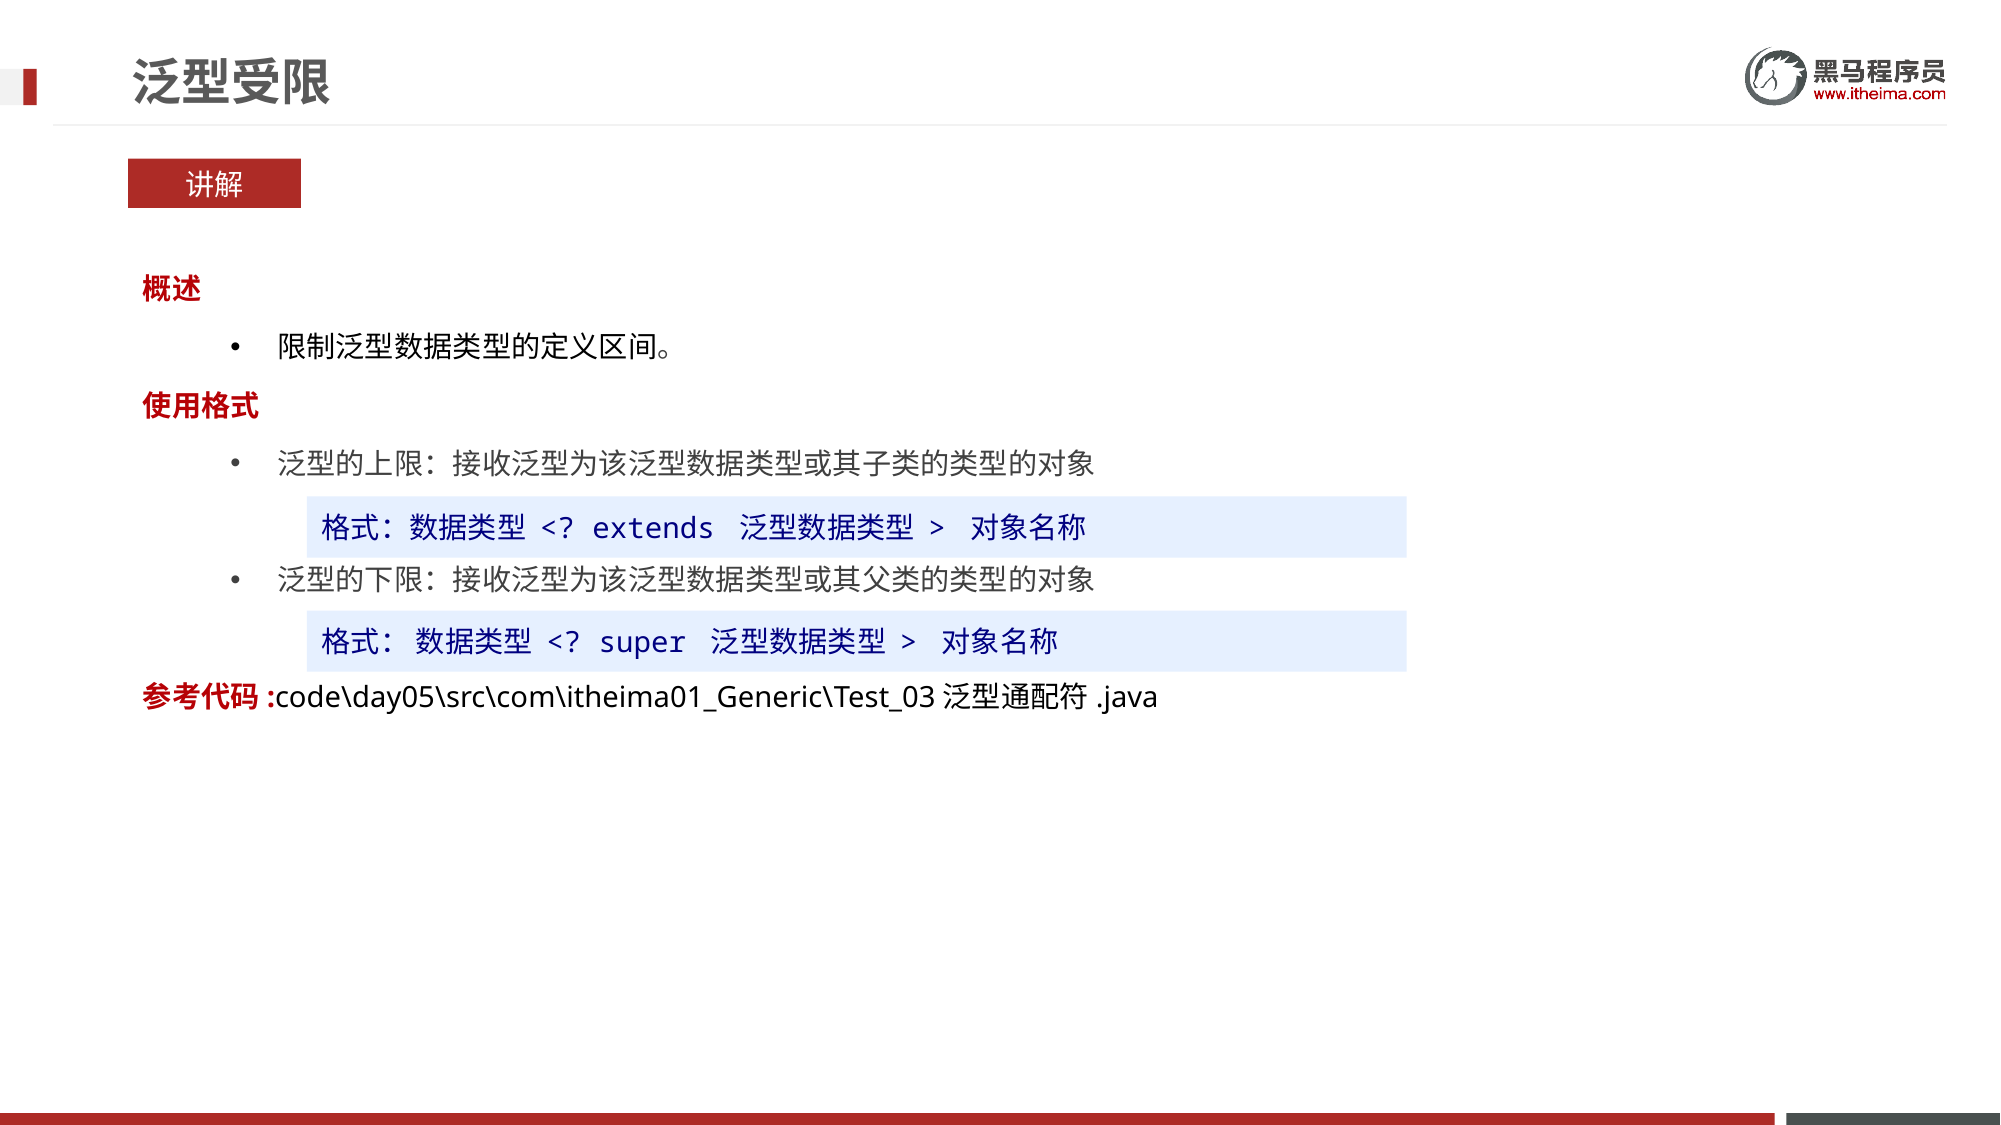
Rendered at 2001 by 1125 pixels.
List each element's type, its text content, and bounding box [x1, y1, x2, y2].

text_box 概述 限制泛型数据类型的定义区间。 使用格式 泛型的上限：接收泛型为该泛型数据类型或其子类的类型的对象 泛型的下限：接收泛型为该泛型数据类型或其父类的类型的对象 参考代码:code\day05\src\com\itheima01_Generic\Test_03泛型通配符.java [128, 245, 1900, 1087]
text_box 格式： 数据类型 <? super 泛型数据类型 > 对象名称 [305, 608, 1409, 674]
title 泛型受限 [116, 38, 1556, 124]
text_box 格式：数据类型 <? extends 泛型数据类型 > 对象名称 [305, 494, 1409, 560]
text_box 讲解 [126, 157, 303, 210]
picture [1744, 46, 1946, 106]
